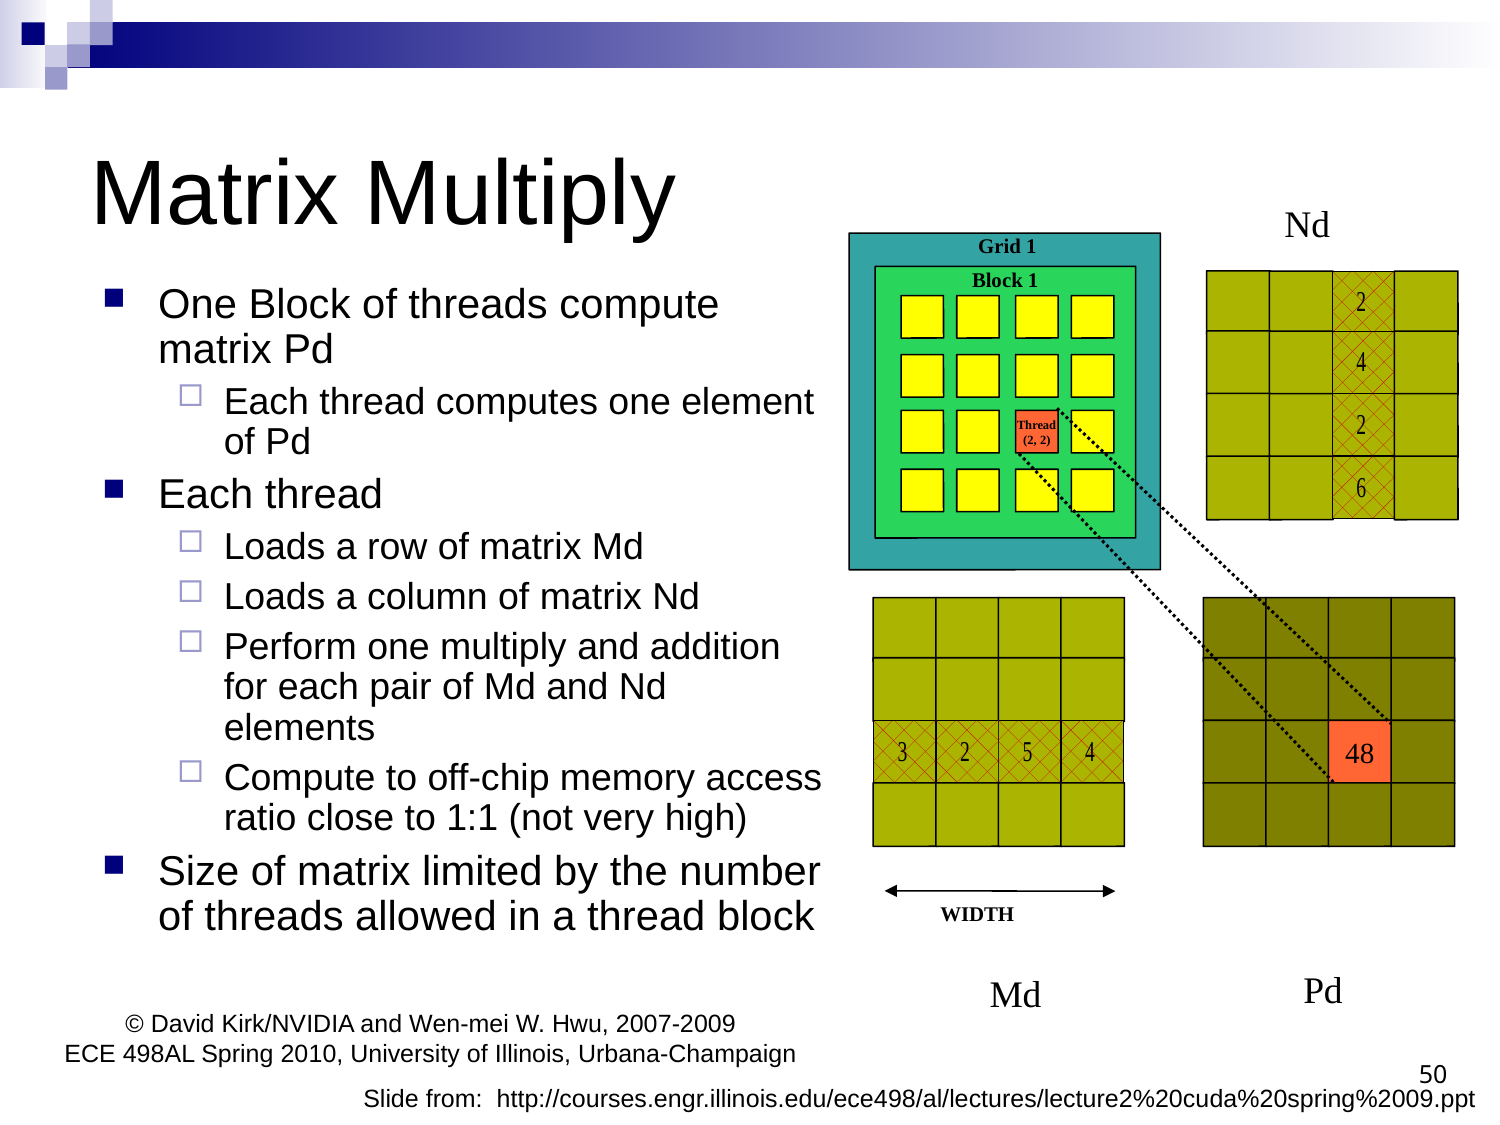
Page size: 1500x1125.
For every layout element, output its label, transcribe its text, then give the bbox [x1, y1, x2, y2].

text_box [956, 469, 1000, 512]
text_box Grid 1 [849, 233, 1161, 570]
text_box [1269, 331, 1326, 393]
text_box [956, 295, 1000, 339]
text_box [1391, 597, 1455, 657]
text_box [1206, 270, 1271, 330]
text_box [1269, 456, 1326, 520]
text_box [1269, 271, 1329, 331]
text_box [901, 410, 944, 453]
text_box [1265, 657, 1328, 720]
text_box [1391, 657, 1455, 720]
picture [872, 719, 1125, 784]
text_box [998, 657, 1060, 718]
text_box [1071, 469, 1114, 512]
text_box [1265, 720, 1328, 782]
text_box [1206, 456, 1269, 520]
text_box [1400, 393, 1459, 457]
text_box 48 [1328, 720, 1391, 782]
text_box [873, 791, 935, 847]
text_box [873, 597, 935, 657]
text_box [1391, 782, 1455, 847]
text_box [901, 295, 944, 339]
text_box [998, 597, 1060, 657]
text_box [1071, 354, 1114, 398]
text_box Thread (2, 2)‏ [1015, 410, 1059, 453]
text_box [1203, 782, 1265, 847]
text_box [901, 469, 944, 512]
slide_number 50 [1149, 1024, 1463, 1074]
text_box [884, 884, 1116, 898]
text_box [1400, 331, 1459, 395]
text_box [1015, 354, 1059, 398]
text_box [1328, 782, 1391, 847]
text_box [1203, 657, 1265, 720]
text_box [1071, 410, 1114, 453]
text_box Slide from: http://courses.engr.illinois.edu/ece498/al/lectures/lecture2%20cuda%20spring%2009.ppt [0, 1074, 1500, 1120]
text_box [1060, 597, 1125, 657]
text_box [1071, 295, 1114, 339]
text_box [1203, 597, 1265, 657]
text_box [1060, 657, 1125, 719]
text_box One Block of threads compute matrix Pd Each thread computes one element of Pd Each thread Loads a row of matrix Md Loads a column of matrix Nd Perform one multiply and addition for each pair of Md and Nd elements Compute to off-chip memory access ratio close to 1:1 (not very high)‏ Size of matrix limited by the number of threads allowed in a thread block [87, 274, 838, 999]
footer © David Kirk/NVIDIA and Wen-mei W. Hwu, 2007-2009 ECE 498AL Spring 2010, University of Illinois, Urbana-Champaign [0, 999, 876, 1074]
text_box [1269, 393, 1326, 456]
text_box WIDTH [924, 900, 1113, 926]
text_box [956, 354, 1000, 398]
text_box [1206, 393, 1269, 456]
text_box Pd [1303, 966, 1426, 1012]
text_box [1060, 791, 1125, 847]
text_box [1328, 657, 1391, 720]
title Matrix Multiply [75, 75, 1425, 300]
text_box [1397, 271, 1459, 335]
text_box [1391, 720, 1455, 782]
text_box [1203, 720, 1265, 782]
text_box Md [989, 970, 1101, 1016]
text_box Nd [1284, 199, 1381, 246]
text_box [1400, 456, 1459, 520]
text_box [1265, 782, 1328, 847]
text_box [1265, 597, 1328, 657]
text_box [935, 657, 998, 718]
text_box [998, 792, 1060, 847]
text_box [1015, 469, 1059, 512]
text_box [1328, 597, 1391, 657]
text_box Block 1 [875, 266, 1136, 538]
text_box [935, 792, 998, 847]
text_box [1206, 330, 1271, 393]
text_box [873, 657, 935, 718]
picture [1331, 270, 1396, 520]
text_box [956, 410, 1000, 453]
text_box [935, 597, 998, 657]
text_box [901, 354, 944, 398]
text_box [1015, 295, 1059, 339]
